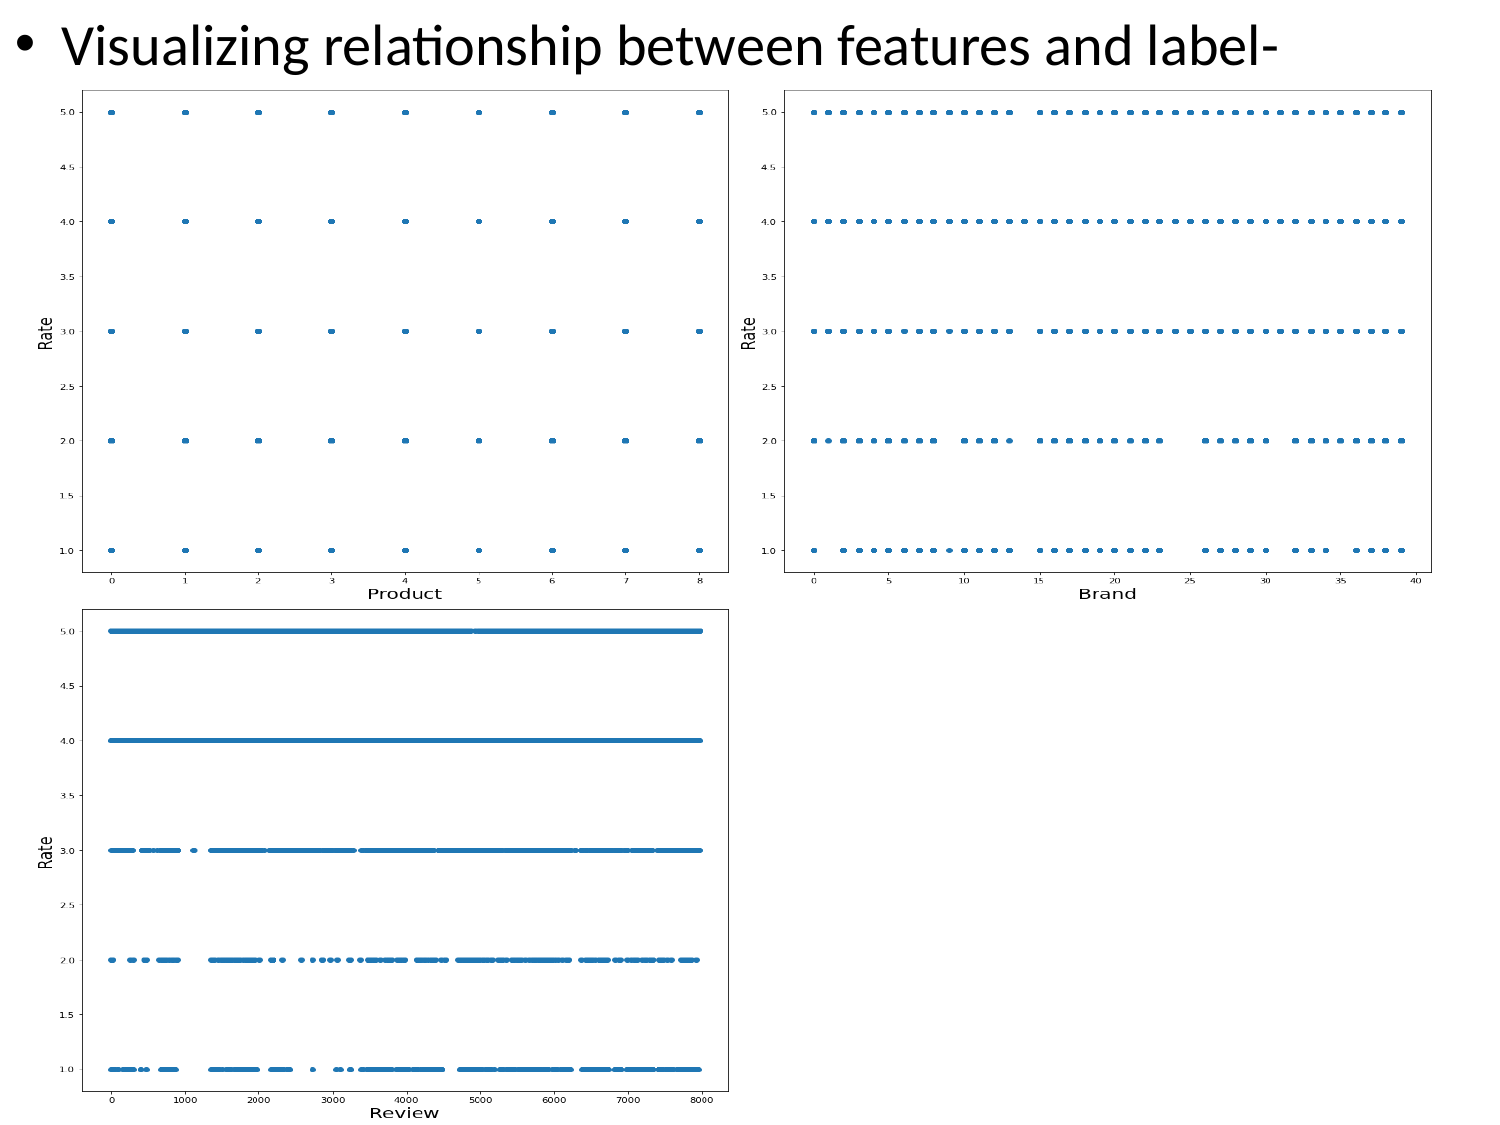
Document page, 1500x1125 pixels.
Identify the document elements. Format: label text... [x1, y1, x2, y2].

text_box Visualizing relationship between features and label- [0, 0, 1500, 85]
picture [29, 85, 1436, 1125]
